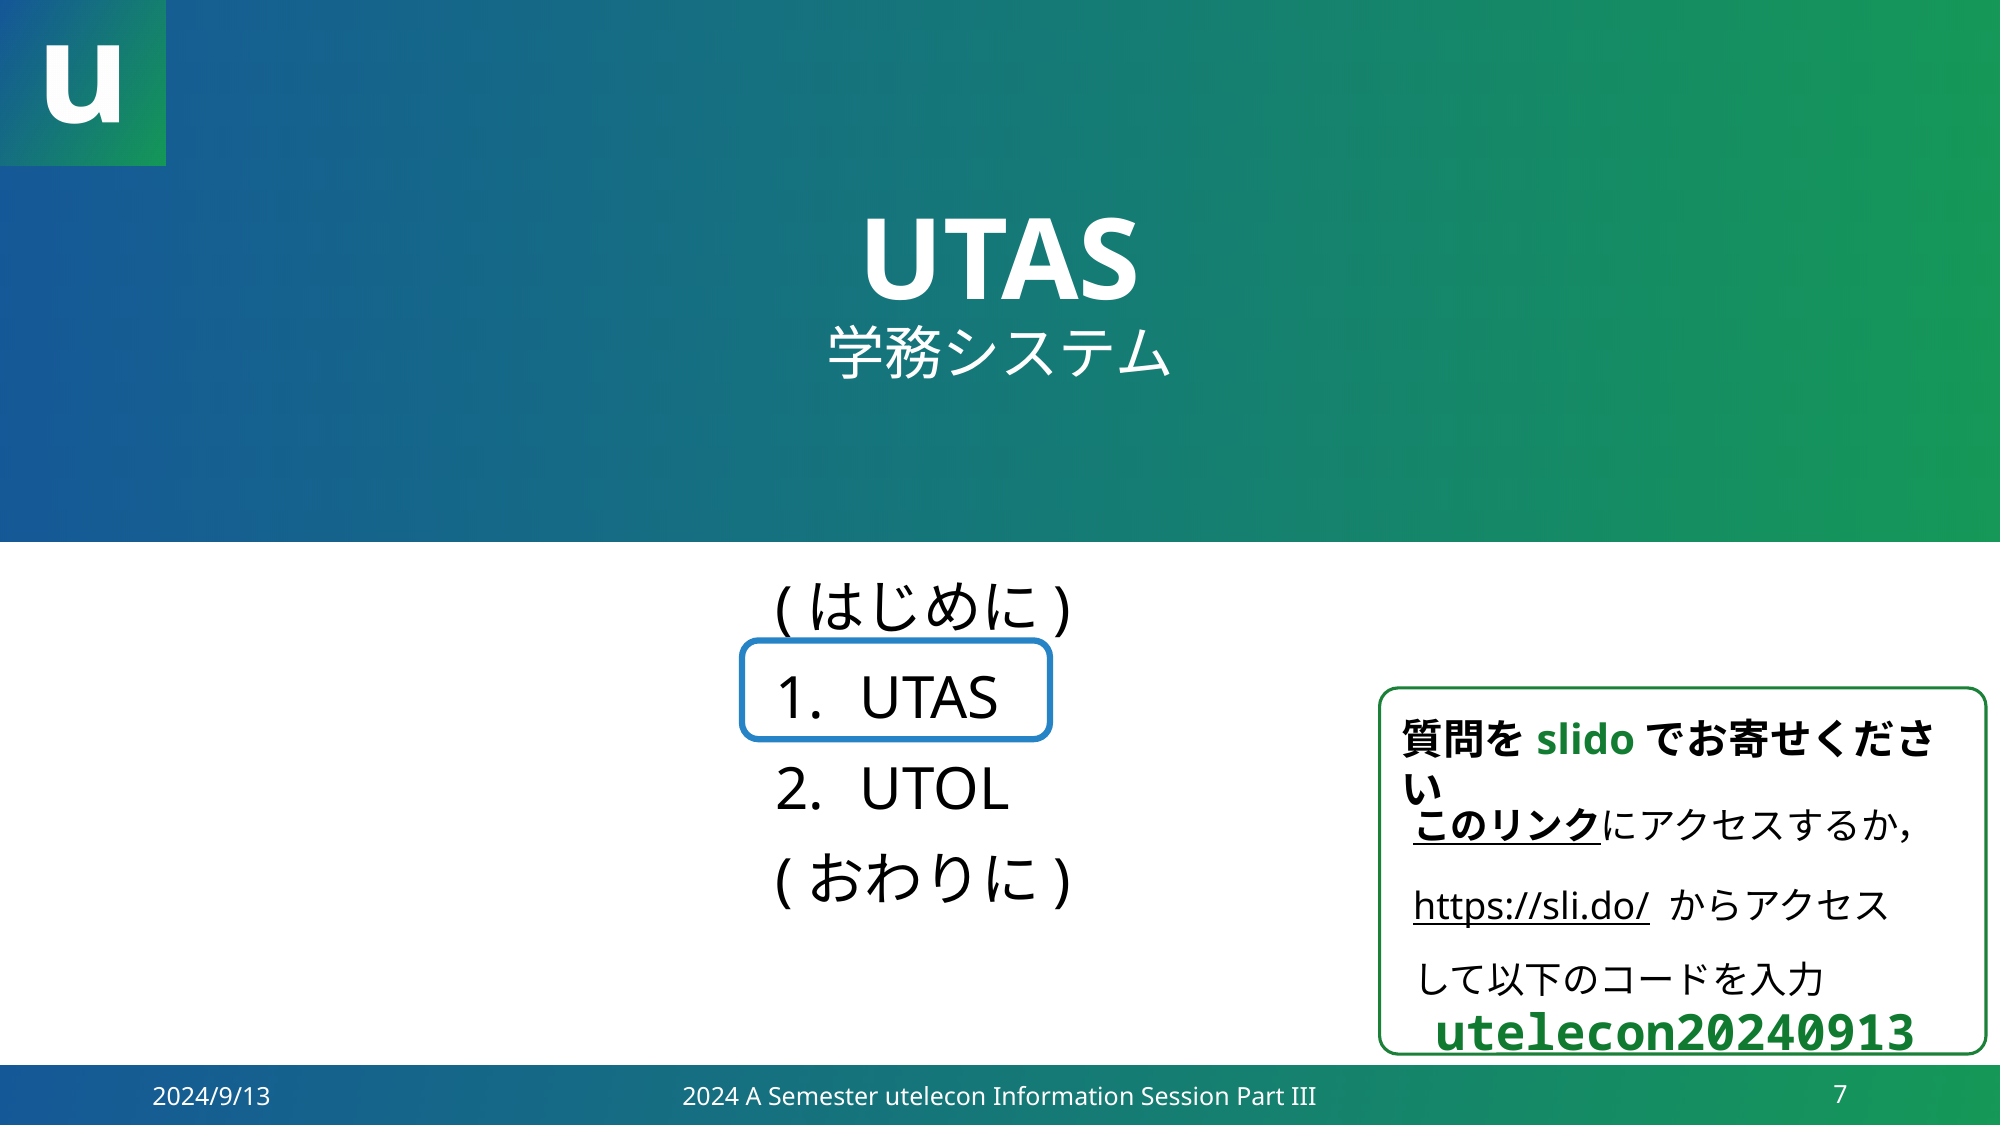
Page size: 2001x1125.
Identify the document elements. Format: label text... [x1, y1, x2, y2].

text_box 質問をslidoでお寄せください [1386, 705, 1986, 821]
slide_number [137, 1074, 588, 1117]
text_box [740, 638, 1052, 741]
picture [0, 0, 2000, 543]
picture [0, 1065, 2000, 1125]
text_box このリンクにアクセスするか， https://sli.do/ からアクセス して以下のコードを入力 utelecon20240913 [1398, 821, 1986, 1068]
text_box [1378, 686, 1988, 1056]
slide_number 7 [1412, 1074, 1863, 1117]
text_box (はじめに) UTAS UTOL (おわりに) [760, 562, 1240, 1055]
footer 2024 A Semester utelecon Information Session Part III [607, 1074, 1393, 1117]
